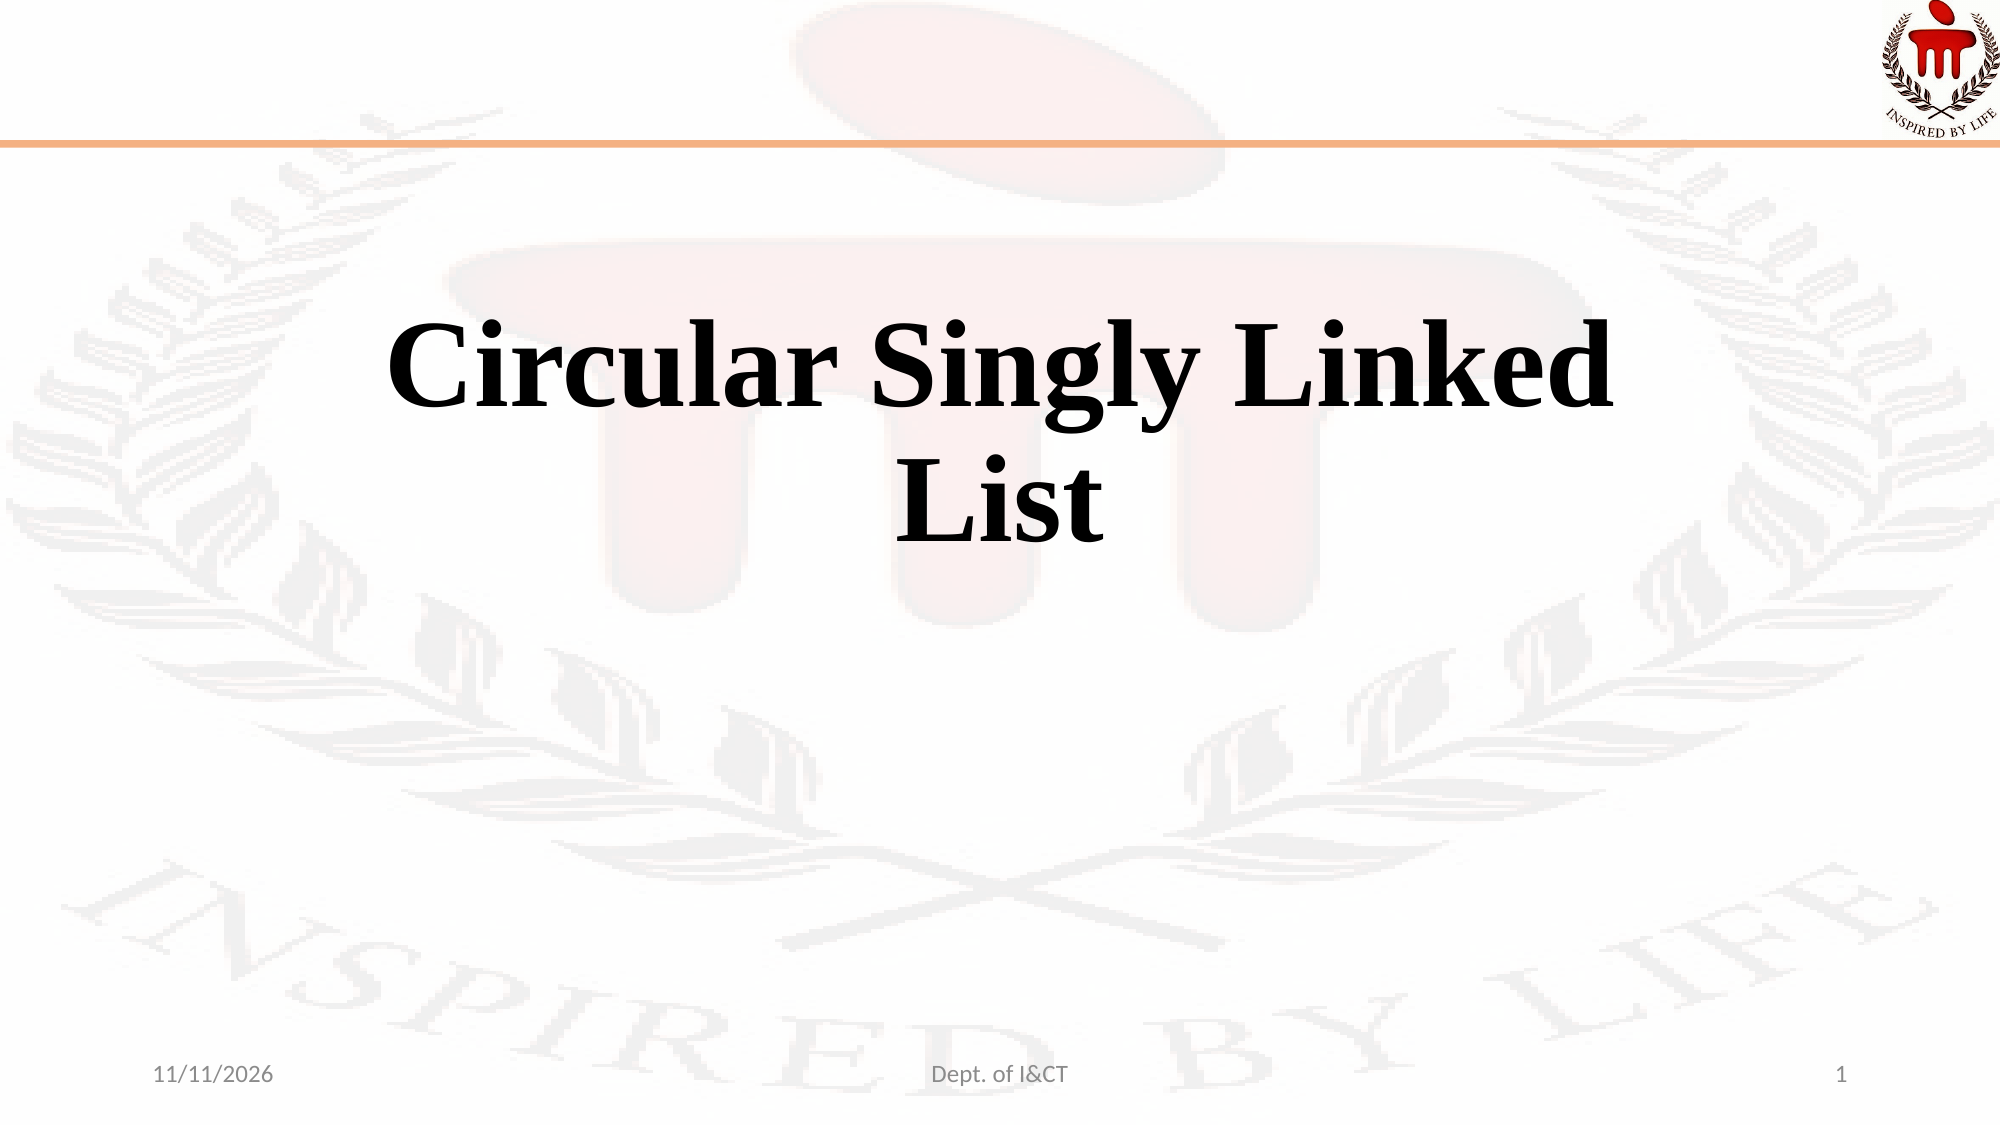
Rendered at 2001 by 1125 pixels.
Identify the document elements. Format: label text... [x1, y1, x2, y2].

slide_number 1 [1412, 1042, 1863, 1103]
picture [1882, 0, 2000, 140]
footer Dept. of I&CT [662, 1042, 1338, 1103]
title Circular Singly Linked List [249, 184, 1750, 576]
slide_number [137, 1042, 588, 1103]
